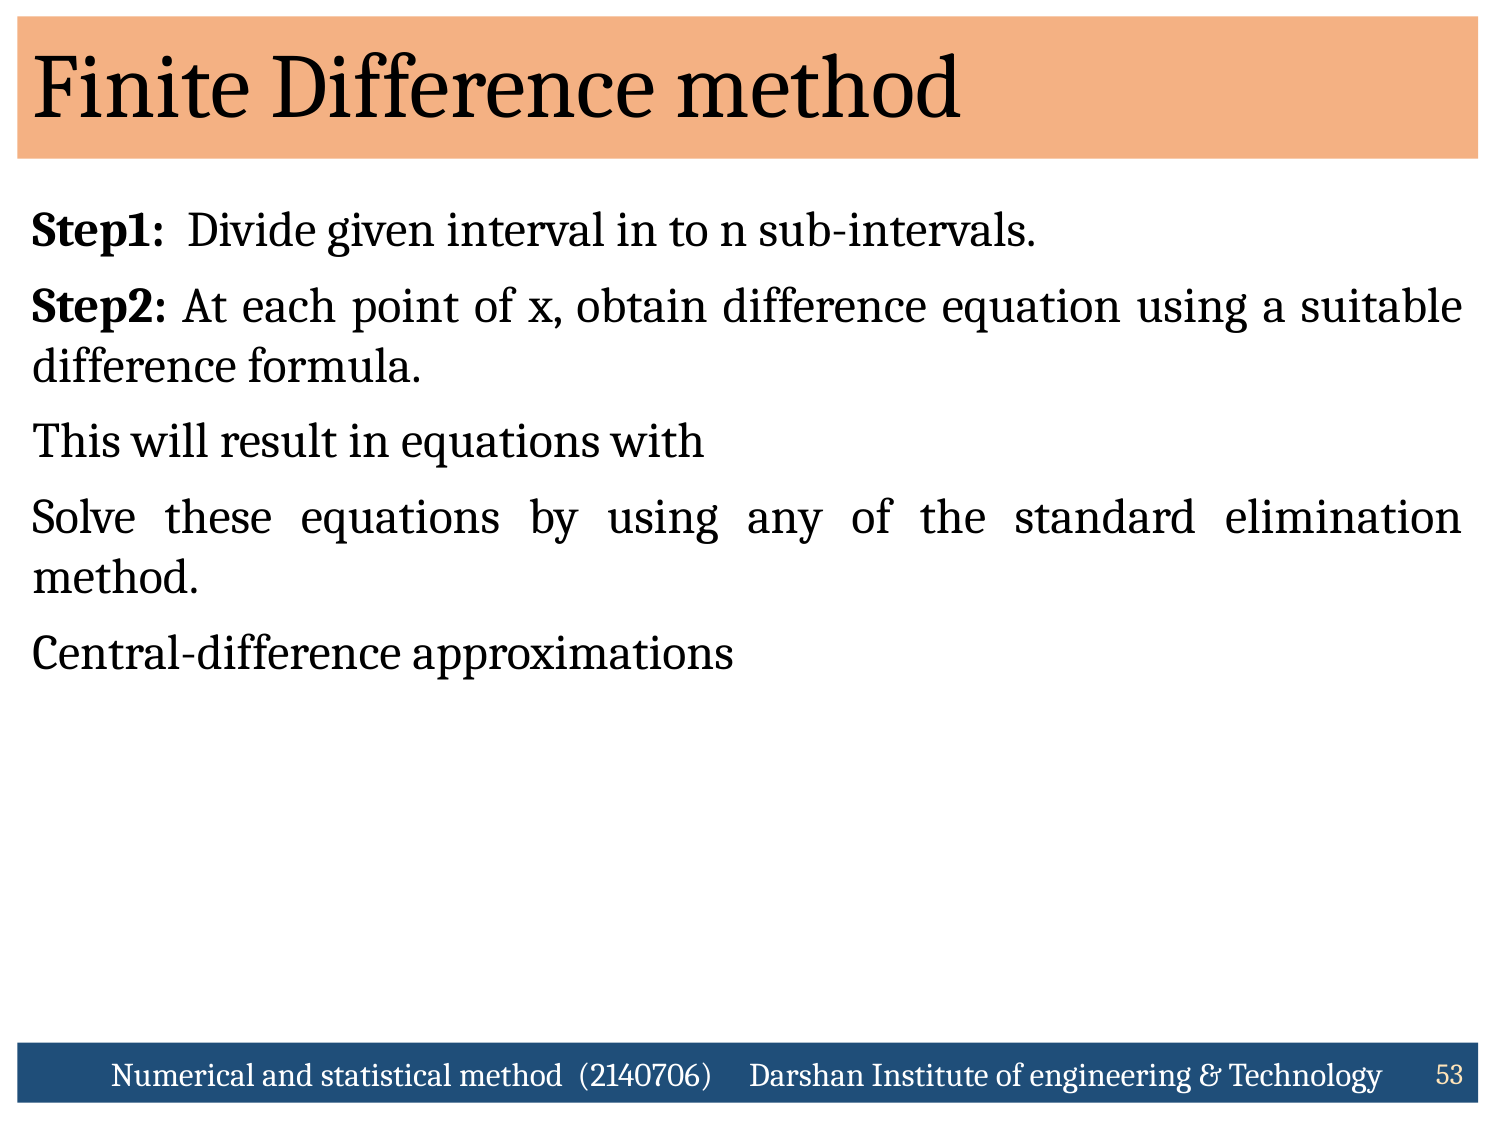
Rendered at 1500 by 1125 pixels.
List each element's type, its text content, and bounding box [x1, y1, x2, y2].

slide_number 53 [1393, 1042, 1479, 1103]
footer Numerical and statistical method (2140706) Darshan Institute of engineering & Technology [17, 1042, 1393, 1103]
title Finite Difference method [17, 16, 1479, 159]
